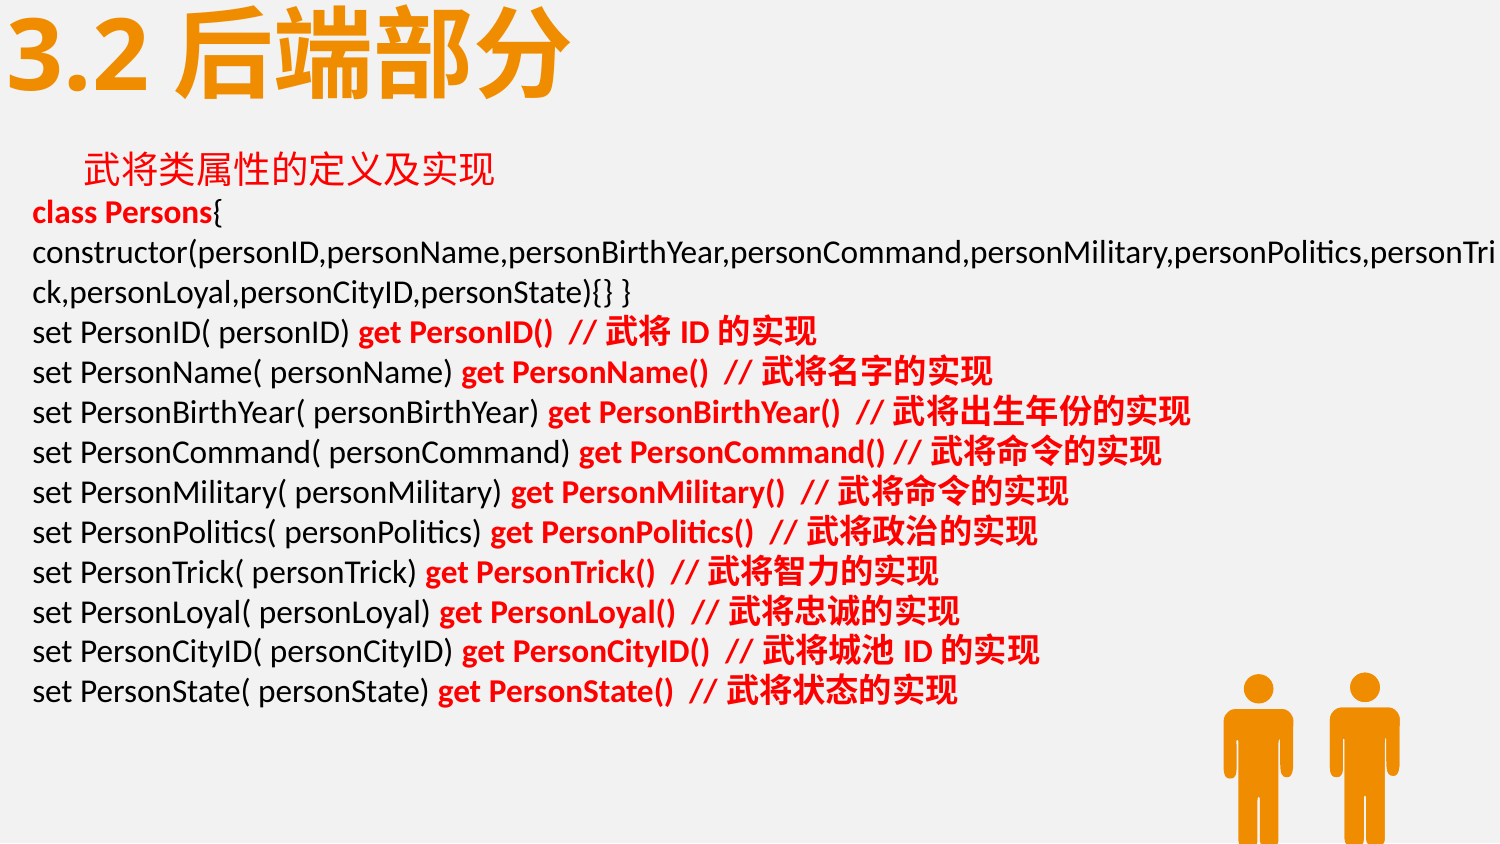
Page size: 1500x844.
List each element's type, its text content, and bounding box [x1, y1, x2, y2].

text_box 3.2后端部分 [0, 0, 634, 118]
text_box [1328, 672, 1401, 844]
text_box 武将类属性的定义及实现 class Persons{ constructor(personID,personName,personBirthYear,personCommand,personMilitary,personPolitics,personTrick,personLoyal,personCityID,personState){} } set PersonID( personID) get PersonID() //武将ID的实现 set PersonName( personName) get PersonName() //武将名字的实现 set PersonBirthYear( personBirthYear) get PersonBirthYear() //武将出生年份的实现 set PersonCommand( personCommand) get PersonCommand() //武将命令的实现 set PersonMilitary( personMilitary) get PersonMilitary() //武将命令的实现 set PersonPolitics( personPolitics) get PersonPolitics() //武将政治的实现 set PersonTrick( personTrick) get PersonTrick() //武将智力的实现 set PersonLoyal( personLoyal) get PersonLoyal() //武将忠诚的实现 set PersonCityID( personCityID) get PersonCityID() //武将城池ID的实现 set PersonState( personState) get PersonState() //武将状态的实现 [17, 138, 1500, 717]
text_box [1222, 673, 1294, 844]
